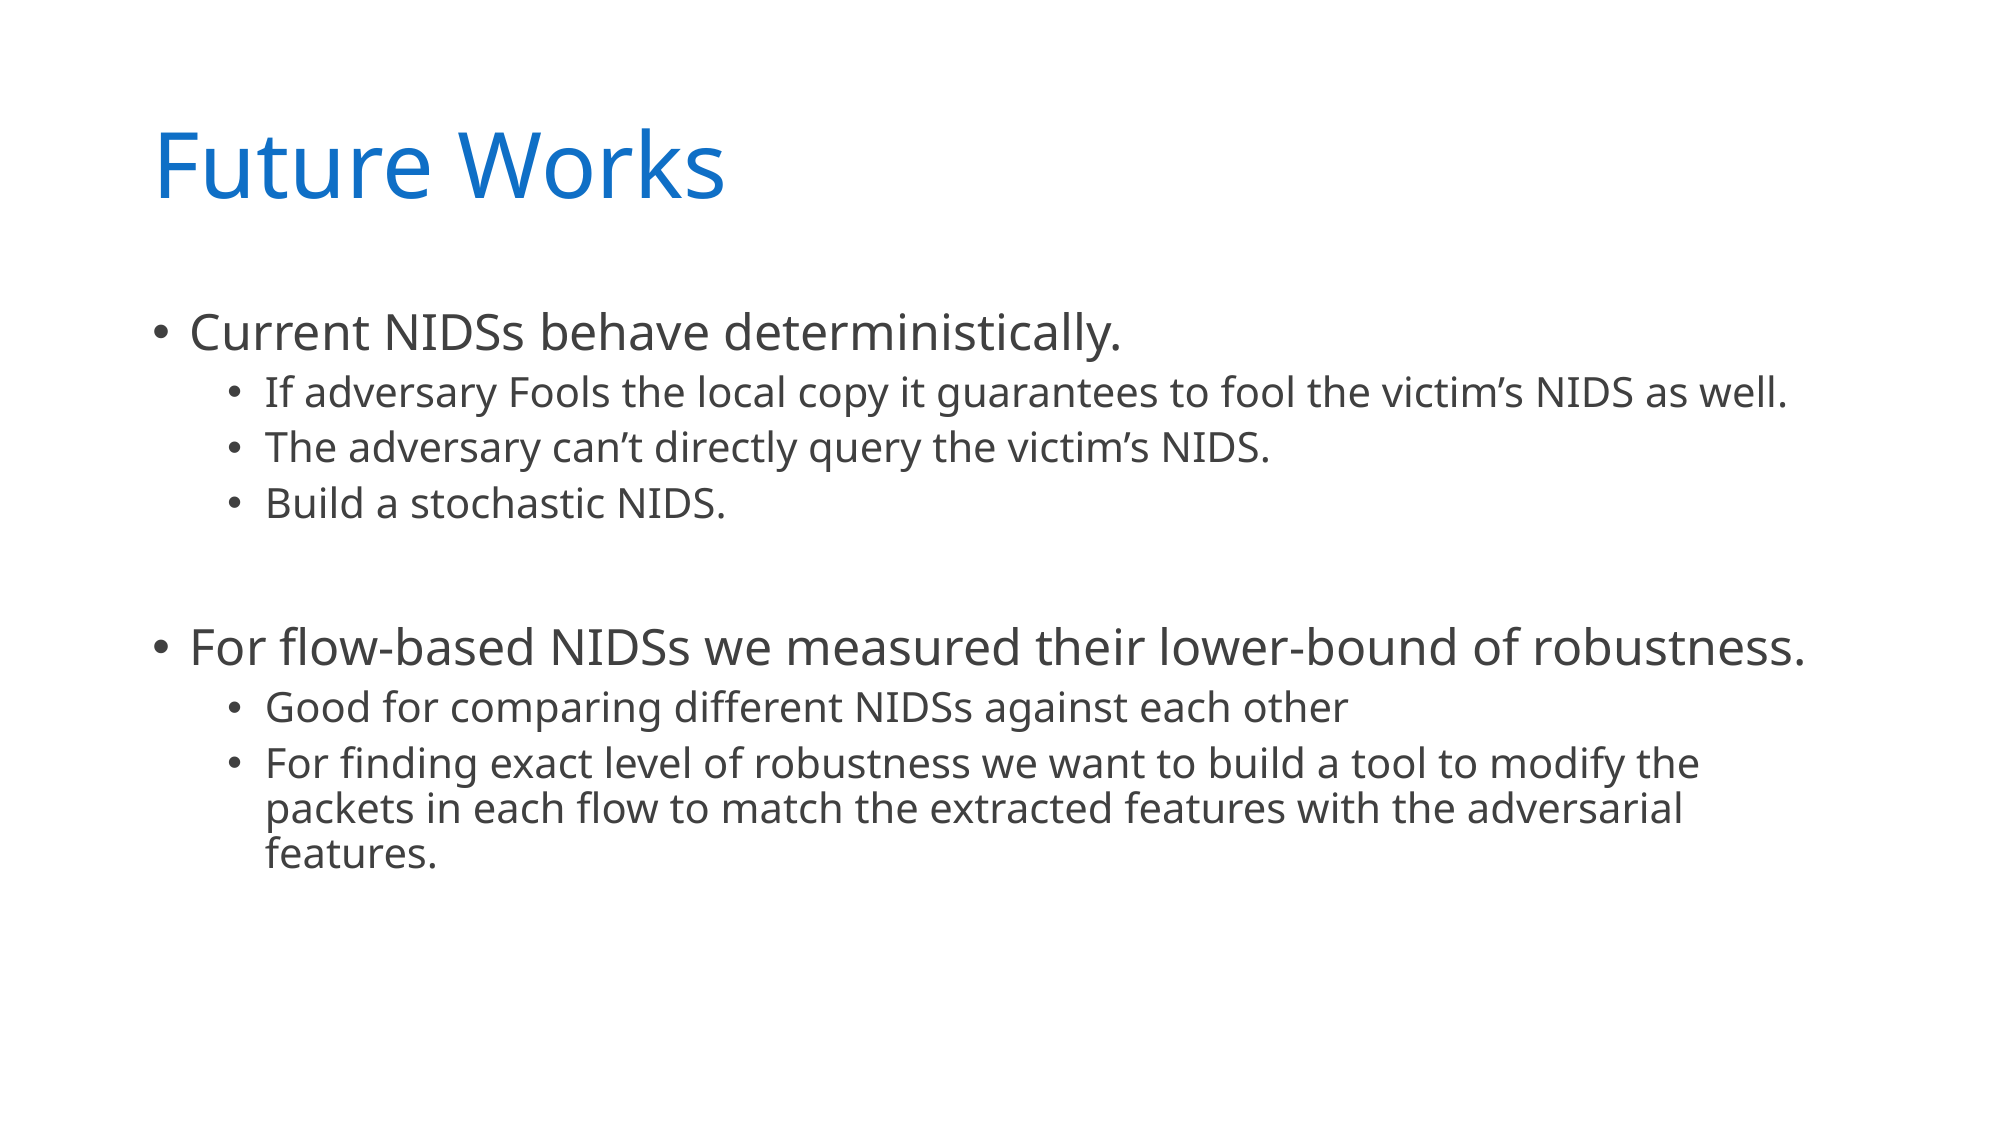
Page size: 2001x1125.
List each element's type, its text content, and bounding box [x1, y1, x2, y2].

list Current NIDSs behave deterministically. If adversary Fools the local copy it guarantees to fool the victim’s NIDS as well. The adversary can’t directly query the victim’s NIDS. Build a stochastic NIDS. For flow-based NIDSs we measured their lower-bound of robustness. Good for comparing different NIDSs against each other For finding exact level of robustness we want to build a tool to modify the packets in each flow to match the extracted features with the adversarial features. [137, 299, 1863, 1014]
title Future Works [137, 59, 1863, 278]
